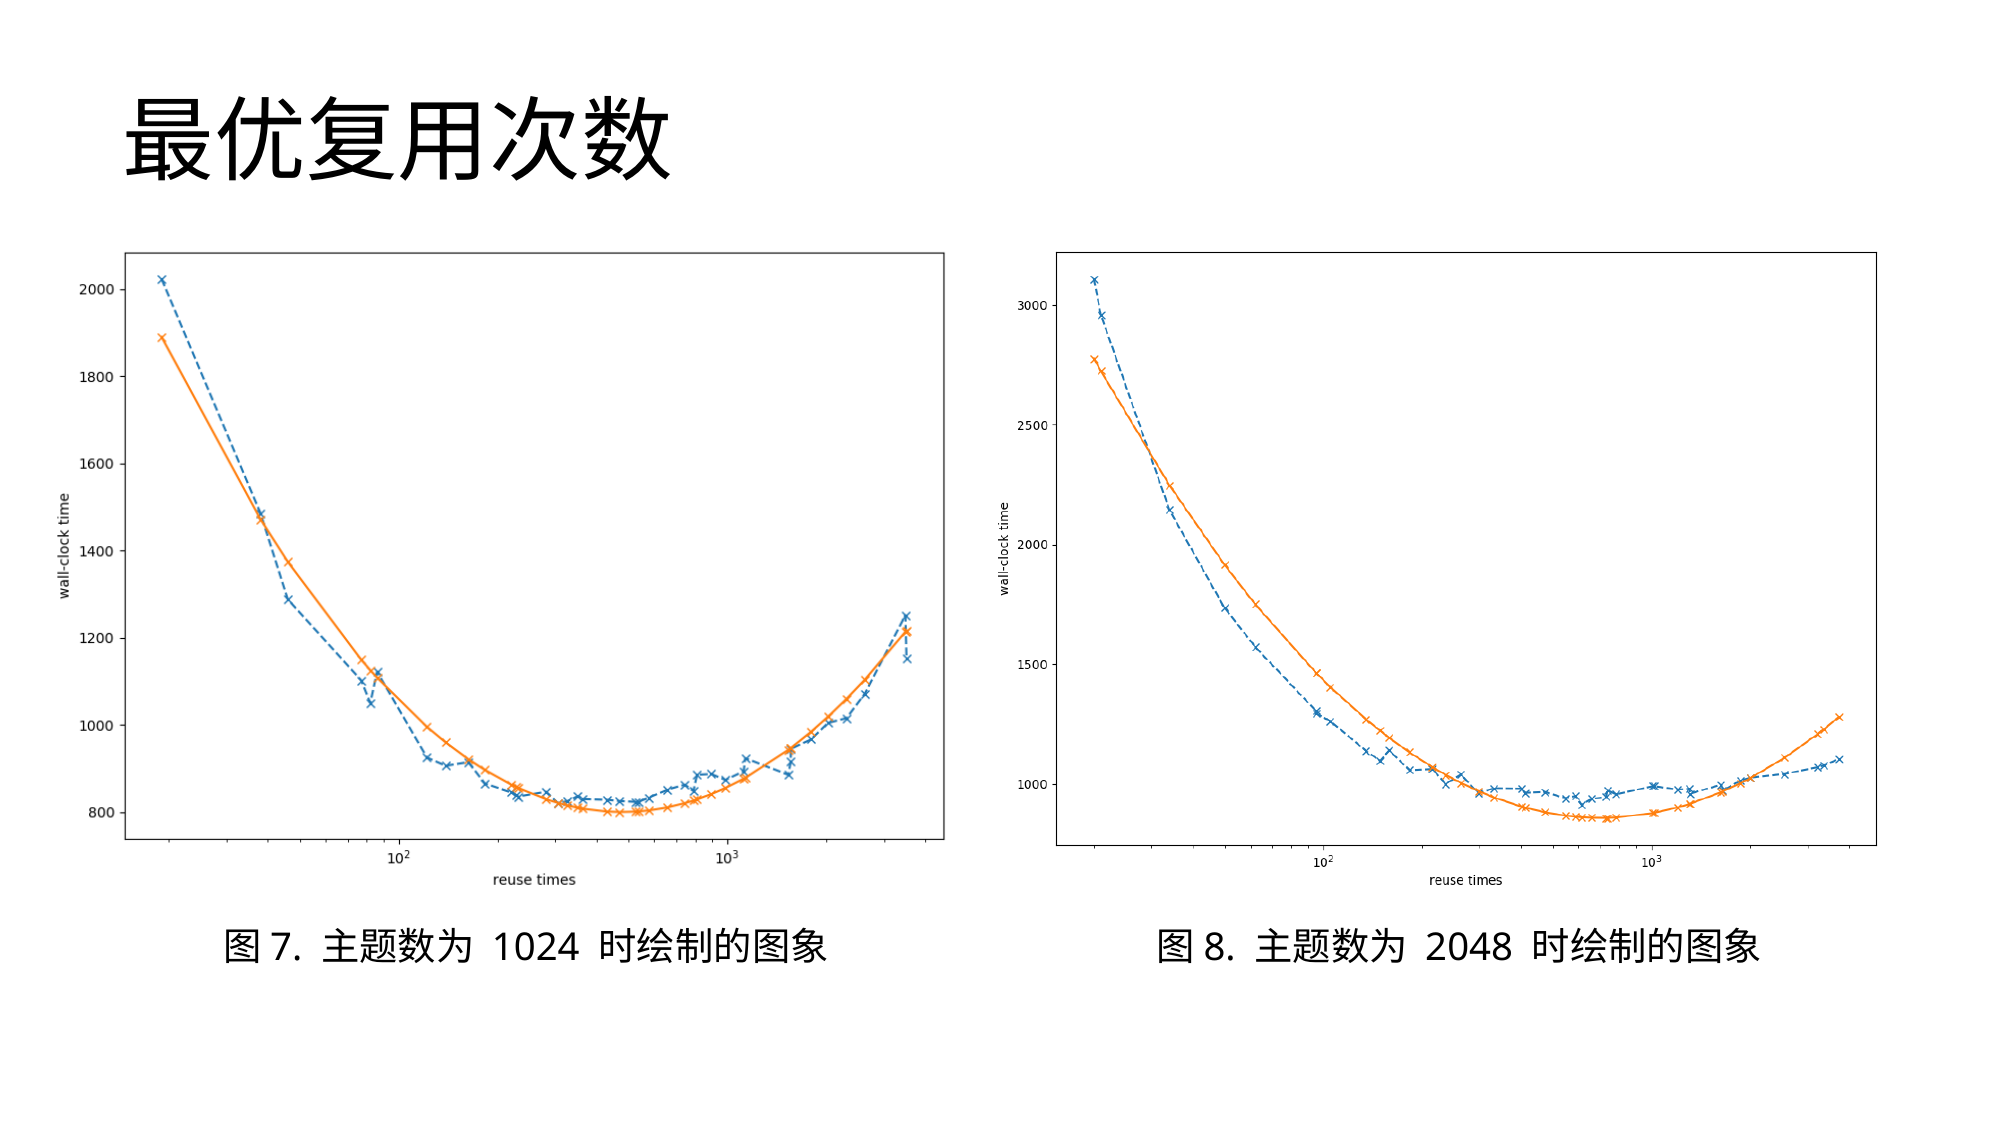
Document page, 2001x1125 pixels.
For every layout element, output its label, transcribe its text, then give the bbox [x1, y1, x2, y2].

picture [977, 224, 1913, 903]
text_box 图8. 主题数为 2048 时绘制的图象 [1141, 903, 1792, 990]
title 最优复用次数 [107, 34, 1833, 253]
text_box 图7. 主题数为 1024 时绘制的图象 [208, 901, 859, 990]
picture [36, 223, 972, 897]
